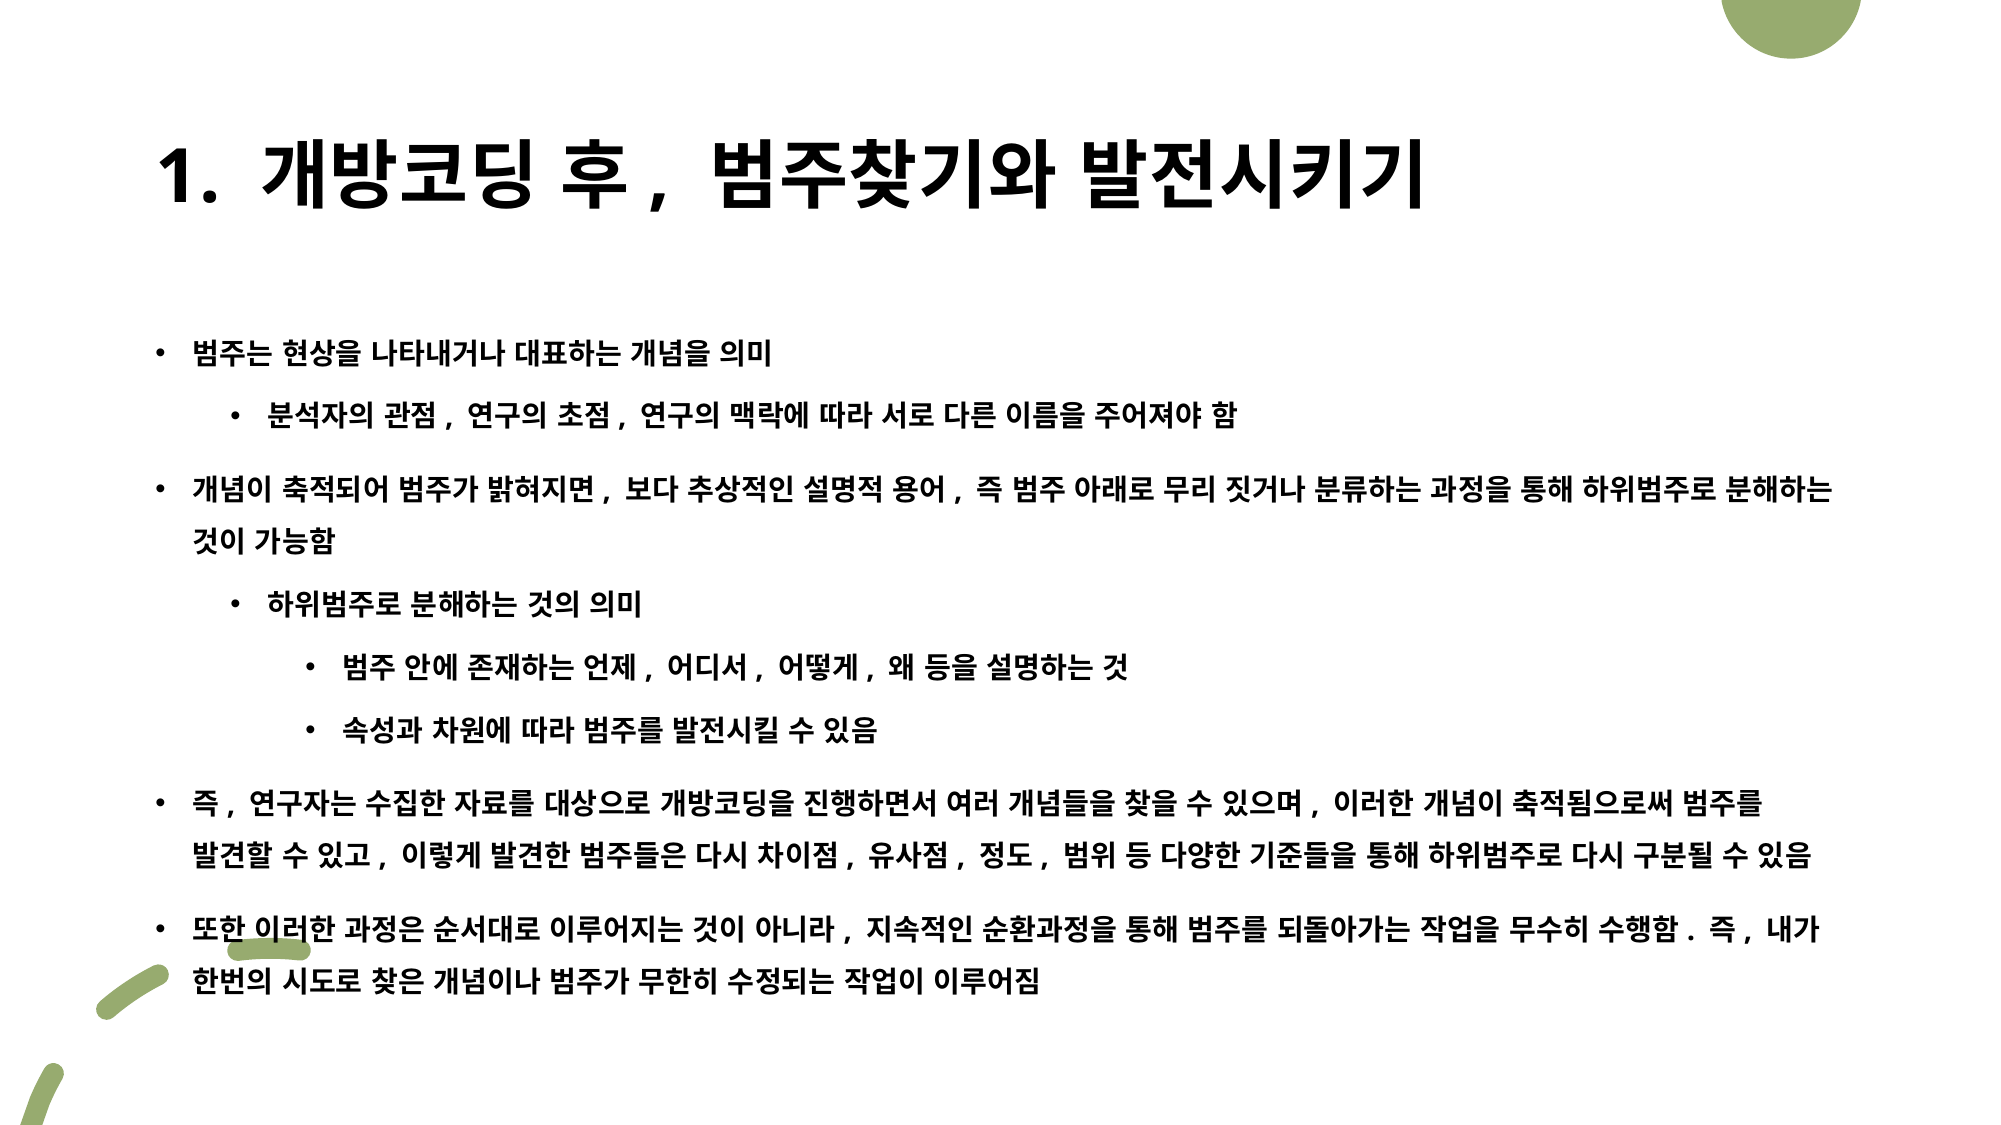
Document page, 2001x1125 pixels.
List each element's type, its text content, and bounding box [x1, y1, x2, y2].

title 1. 개방코딩 후, 범주찾기와 발전시키기 [137, 59, 1863, 278]
list 범주는 현상을 나타내거나 대표하는 개념을 의미 분석자의 관점, 연구의 초점, 연구의 맥락에 따라 서로 다른 이름을 주어져야 함 개념이 축적되어 범주가 밝혀지면, 보다 추상적인 설명적 용어, 즉 범주 아래로 무리 짓거나 분류하는 과정을 통해 하위범주로 분해하는 것이 가능함 하위범주로 분해하는 것의 의미 범주 안에 존재하는 언제, 어디서, 어떻게, 왜 등을 설명하는 것 속성과 차원에 따라 범주를 발전시킬 수 있음 즉, 연구자는 수집한 자료를 대상으로 개방코딩을 진행하면서 여러 개념들을 찾을 수 있으며, 이러한 개념이 축적됨으로써 범주를 발견할 수 있고, 이렇게 발견한 범주들은 다시 차이점, 유사점, 정도, 범위 등 다양한 기준들을 통해 하위범주로 다시 구분될 수 있음 또한 이러한 과정은 순서대로 이루어지는 것이 아니라, 지속적인 순환과정을 통해 범주를 되돌아가는 작업을 무수히 수행함. 즉, 내가 한번의 시도로 찾은 개념이나 범주가 무한히 수정되는 작업이 이루어짐 [137, 299, 1863, 933]
